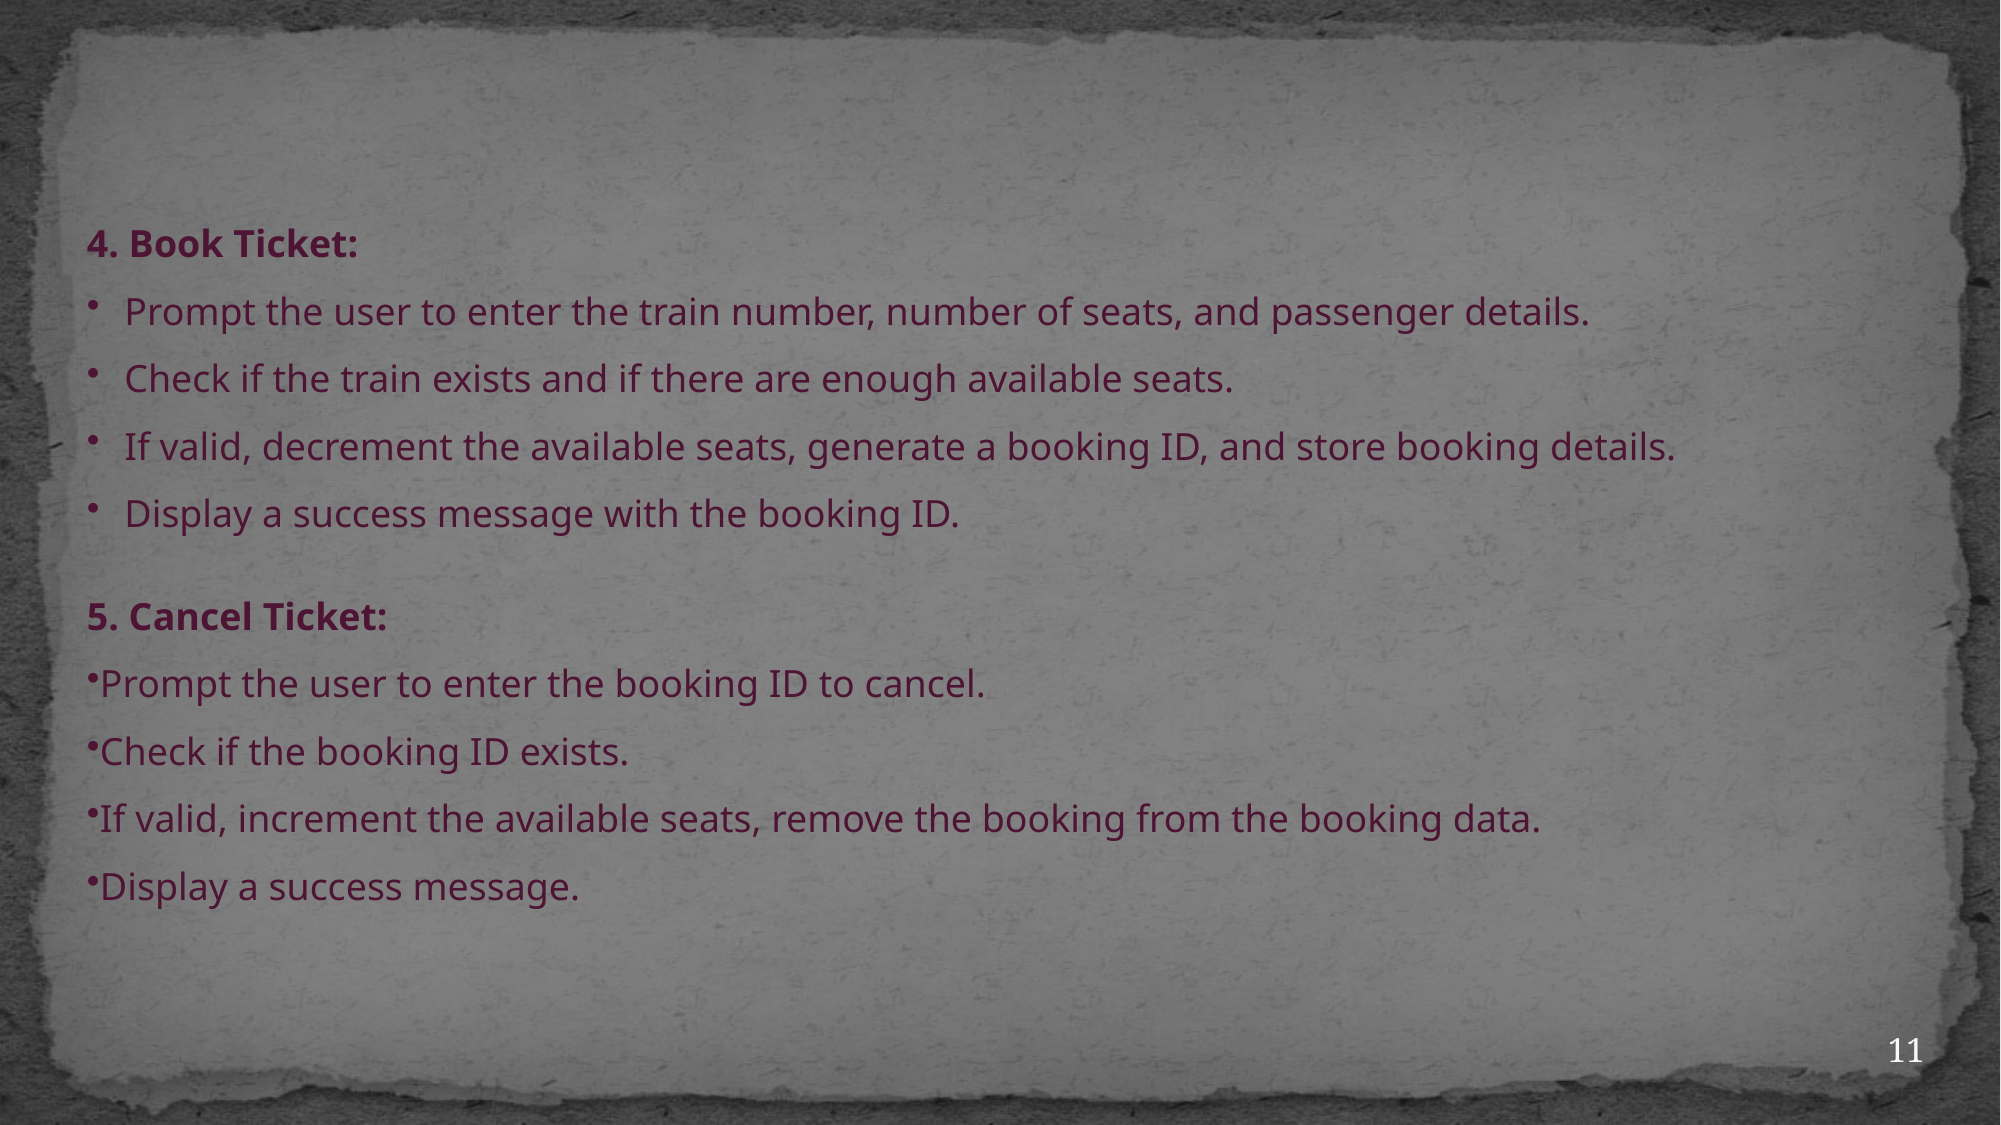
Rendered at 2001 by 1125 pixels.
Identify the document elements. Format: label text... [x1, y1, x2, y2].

text_box 4. Book Ticket:​ Prompt the user to enter the train number, number of seats, and passenger details.​ Check if the train exists and if there are enough available seats.​ If valid, decrement the available seats, generate a booking ID, and store booking details.​ Display a success message with the booking ID. [71, 190, 1900, 543]
slide_number 11 [1839, 1014, 1973, 1089]
text_box 5. Cancel Ticket: Prompt the user to enter the booking ID to cancel. Check if the booking ID exists. If valid, increment the available seats, remove the booking from the booking data. Display a success message. [71, 562, 1902, 983]
